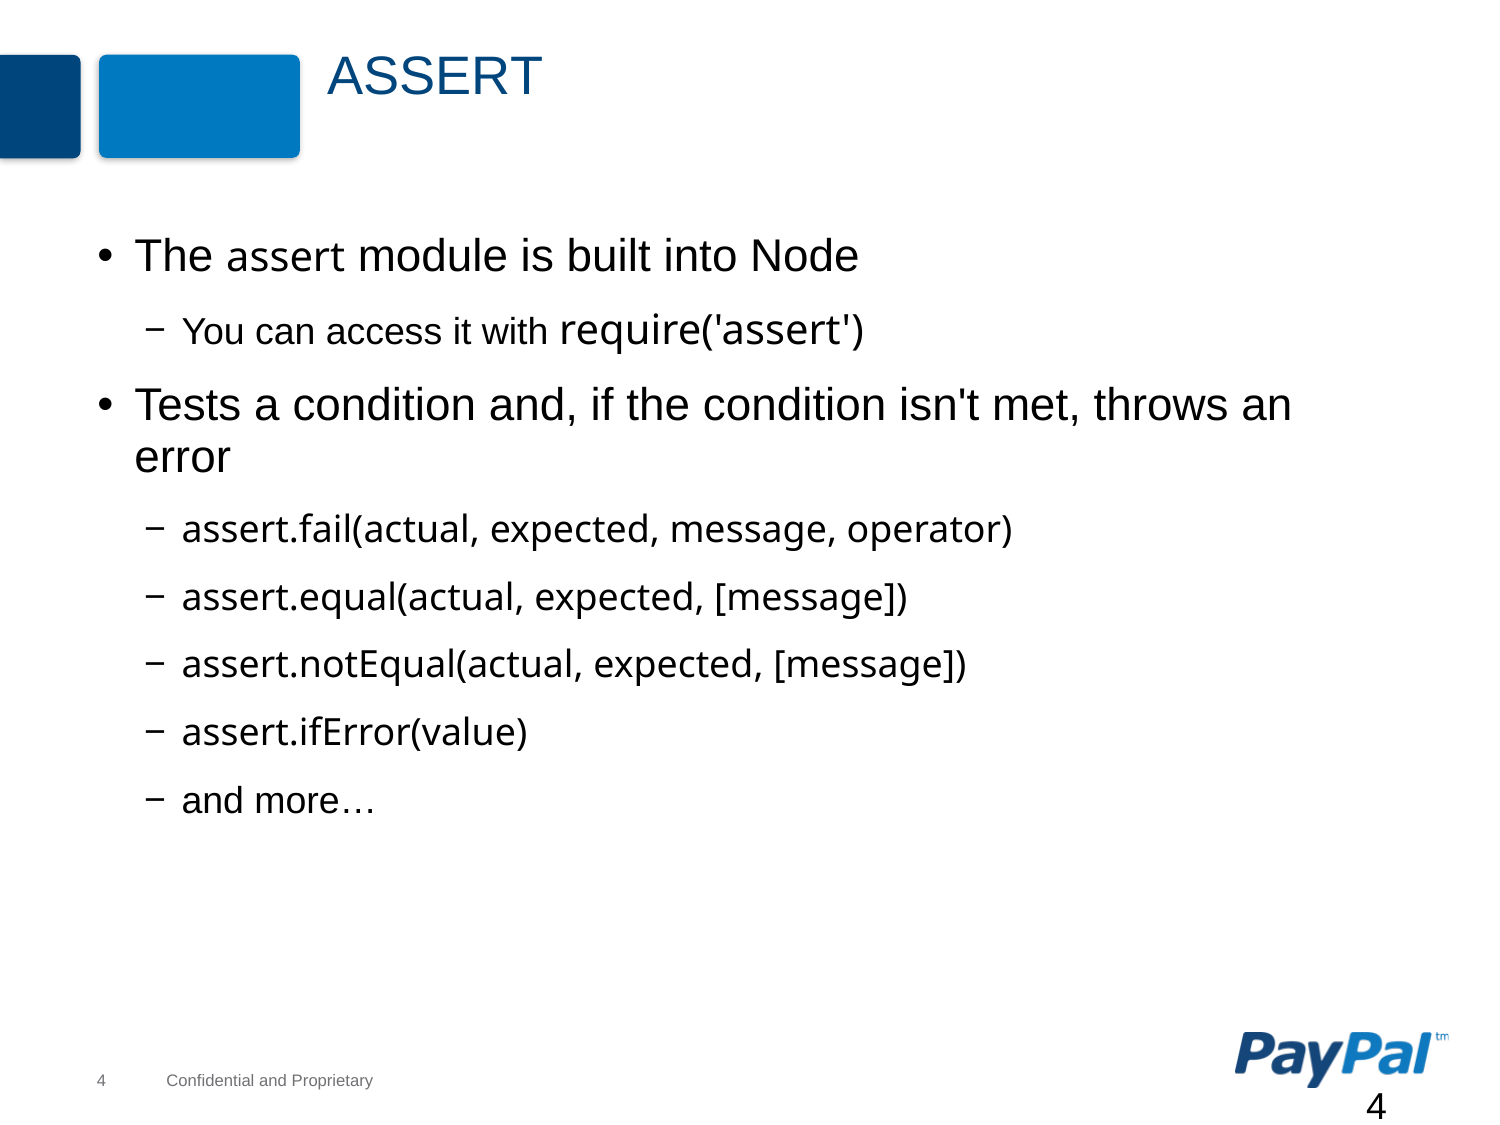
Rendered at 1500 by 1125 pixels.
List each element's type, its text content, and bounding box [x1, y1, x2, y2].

slide_number 4 [1351, 1074, 1500, 1125]
title Assert [312, 37, 1463, 175]
picture [1235, 1032, 1449, 1088]
list The assert module is built into Node You can access it with require('assert') Tests a condition and, if the condition isn't met, throws an error assert.fail(actual, expected, message, operator) assert.equal(actual, expected, [message]) assert.notEqual(actual, expected, [message]) assert.ifError(value) and more… [82, 221, 1413, 1013]
